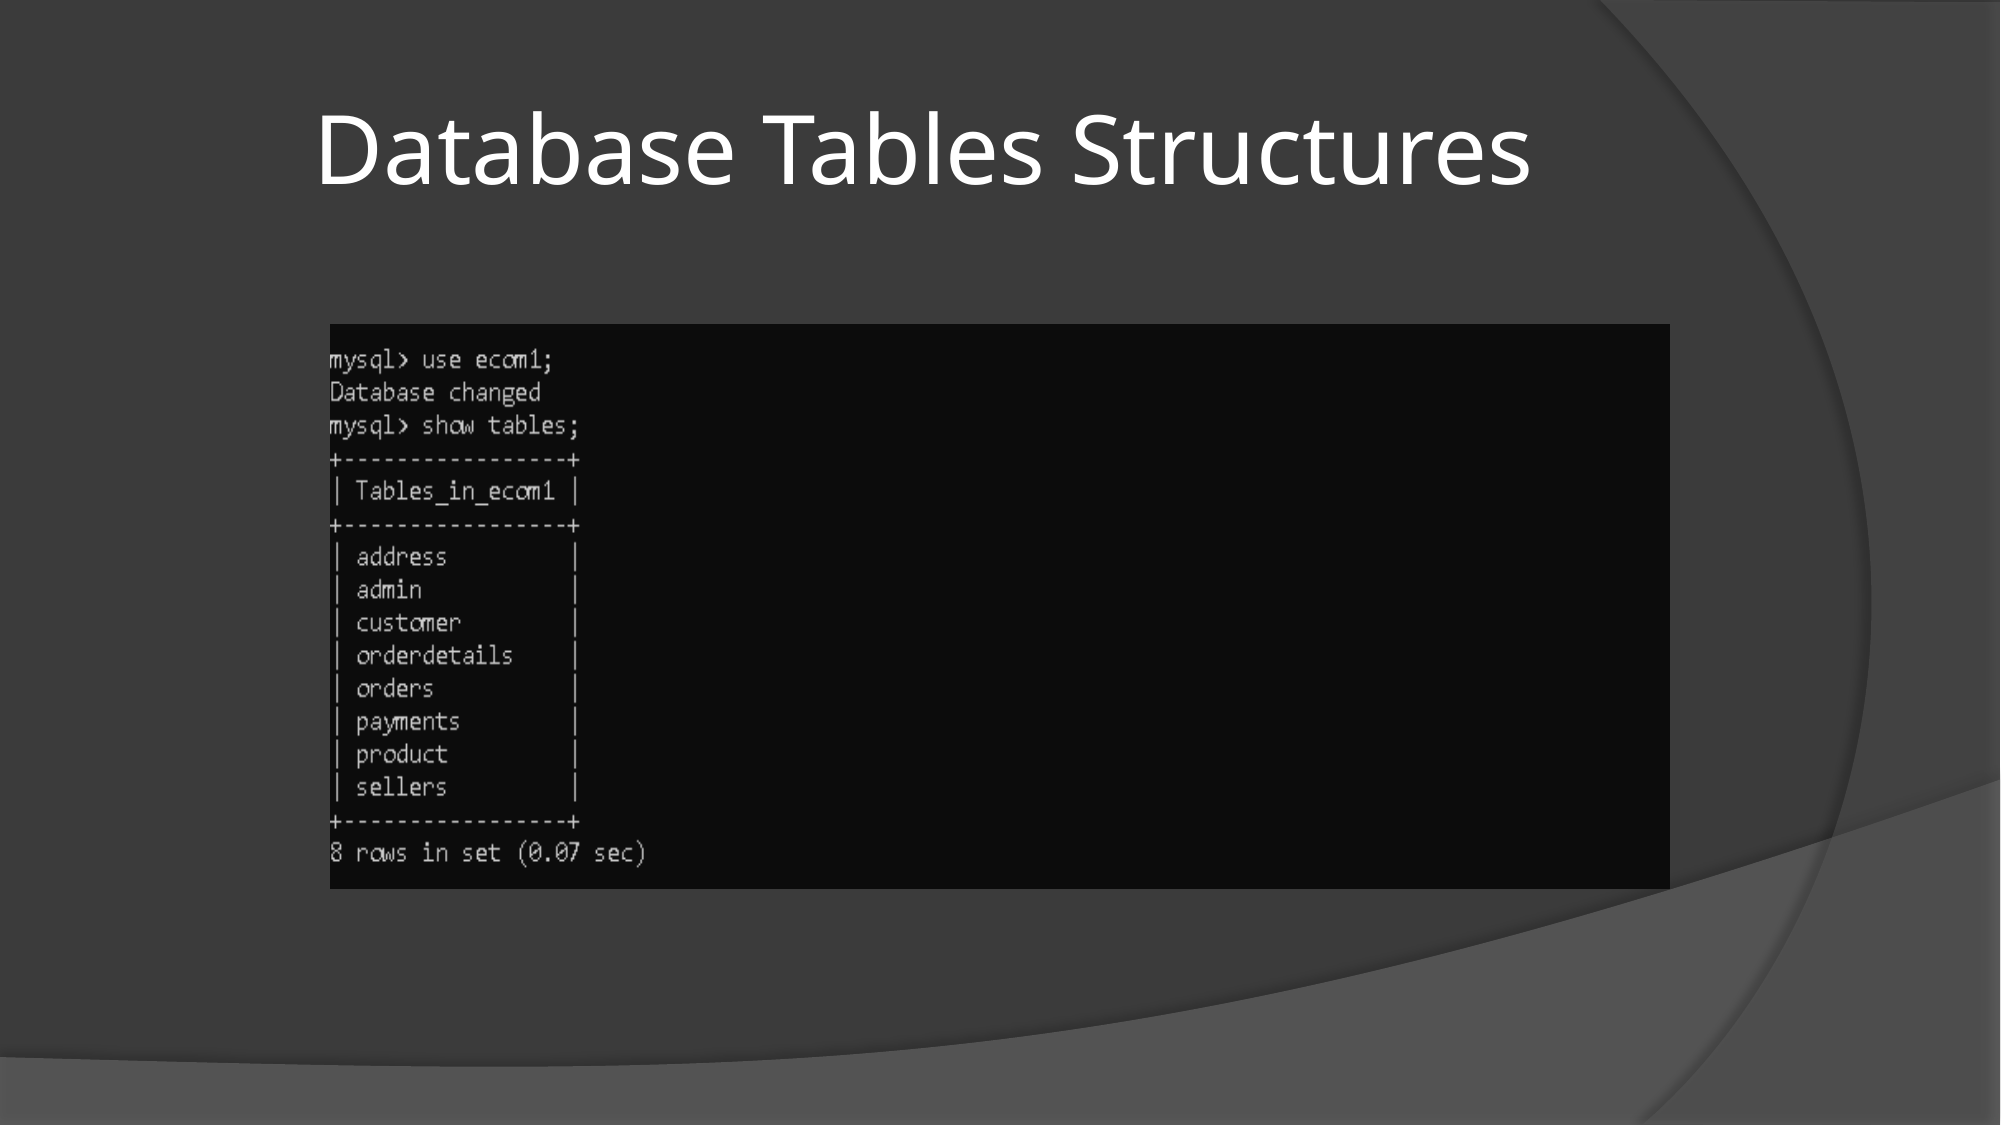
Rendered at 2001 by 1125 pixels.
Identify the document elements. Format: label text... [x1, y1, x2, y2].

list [329, 324, 1670, 889]
title Database Tables Structures [130, 71, 1743, 222]
